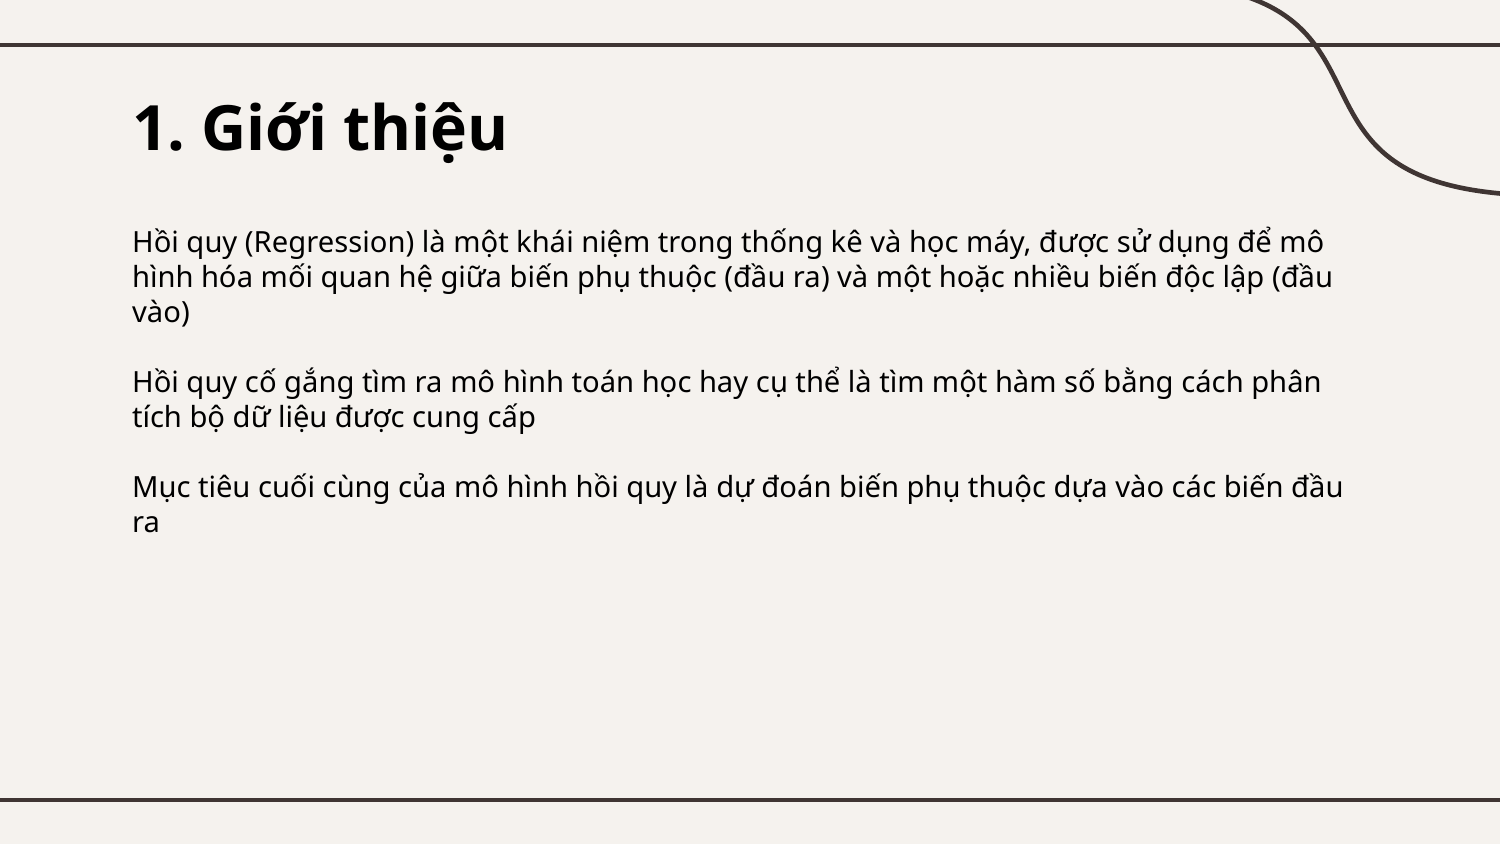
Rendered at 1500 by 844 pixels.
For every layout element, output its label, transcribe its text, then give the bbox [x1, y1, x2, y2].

title 1. Giới thiệu [116, 72, 890, 167]
list Hồi quy (Regression) là một khái niệm trong thống kê và học máy, được sử dụng để mô hình hóa mối quan hệ giữa biến phụ thuộc (đầu ra) và một hoặc nhiều biến độc lập (đầu vào) Hồi quy cố gắng tìm ra mô hình toán học hay cụ thể là tìm một hàm số bằng cách phân tích bộ dữ liệu được cung cấp Mục tiêu cuối cùng của mô hình hồi quy là dự đoán biến phụ thuộc dựa vào các biến đầu ra [116, 208, 1383, 750]
